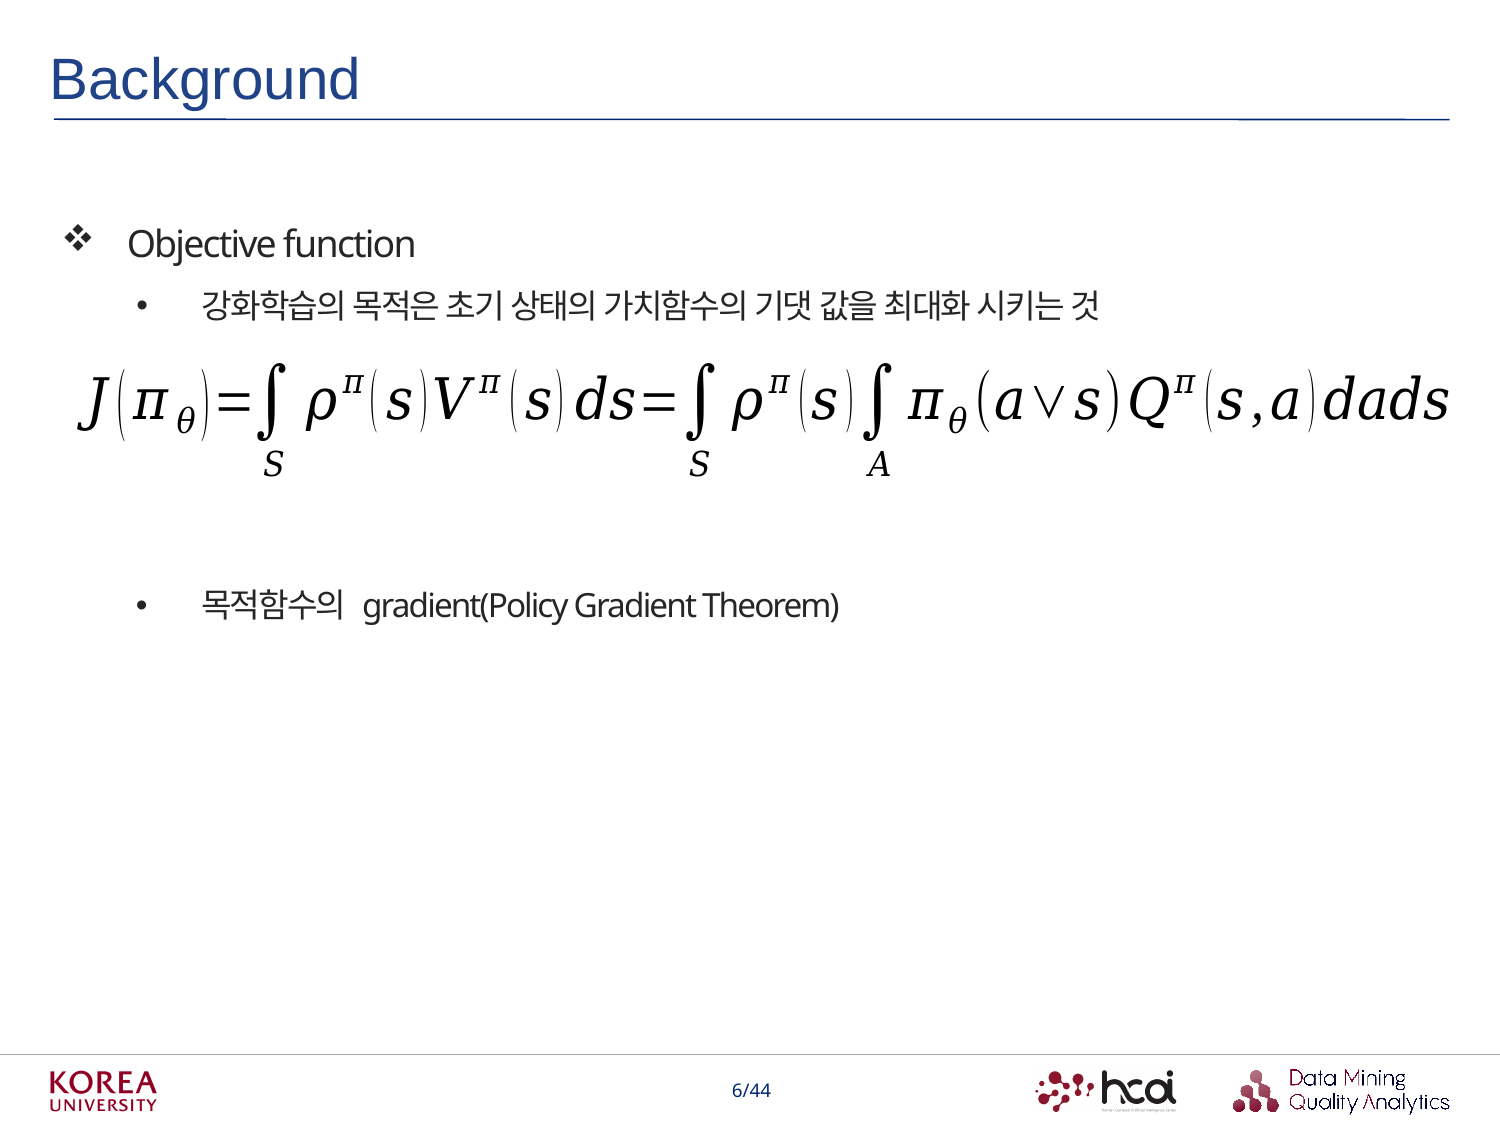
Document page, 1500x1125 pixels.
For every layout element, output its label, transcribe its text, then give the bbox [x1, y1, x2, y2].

picture [1035, 1069, 1177, 1114]
picture [49, 1070, 157, 1113]
picture [1231, 1068, 1450, 1115]
text_box 목적함수의 gradient(Policy Gradient Theorem) [46, 557, 1453, 632]
text_box Background [35, 33, 1275, 119]
text_box Objective function 강화학습의 목적은 초기 상태의 가치함수의 기댓 값을 최대화 시키는 것 [46, 189, 1454, 333]
